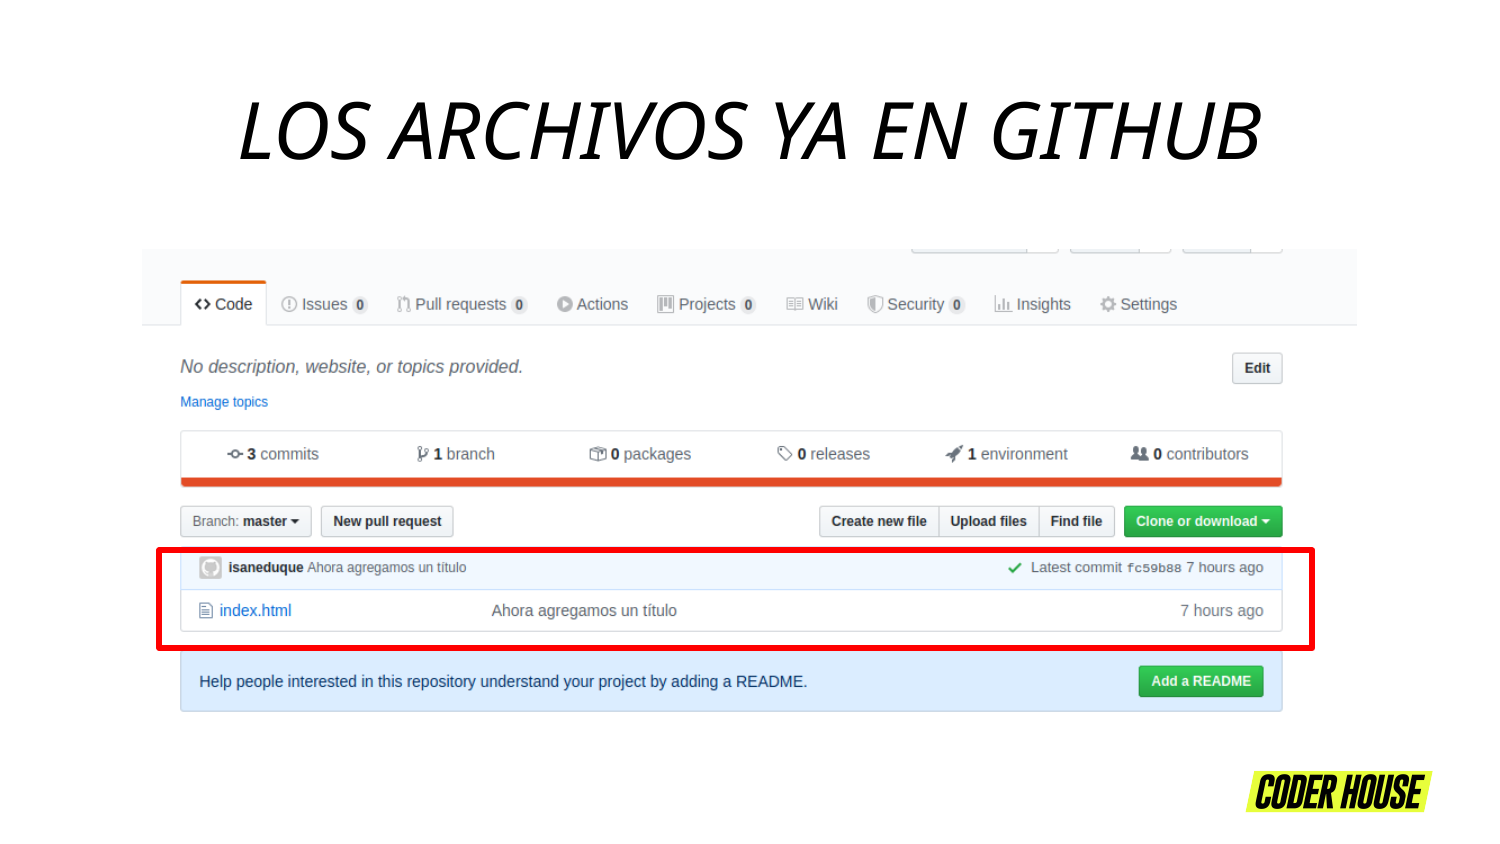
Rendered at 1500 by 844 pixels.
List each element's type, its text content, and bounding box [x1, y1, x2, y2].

text_box LOS ARCHIVOS YA EN GITHUB [105, 51, 1395, 166]
picture [142, 249, 1358, 740]
picture [1241, 764, 1437, 819]
